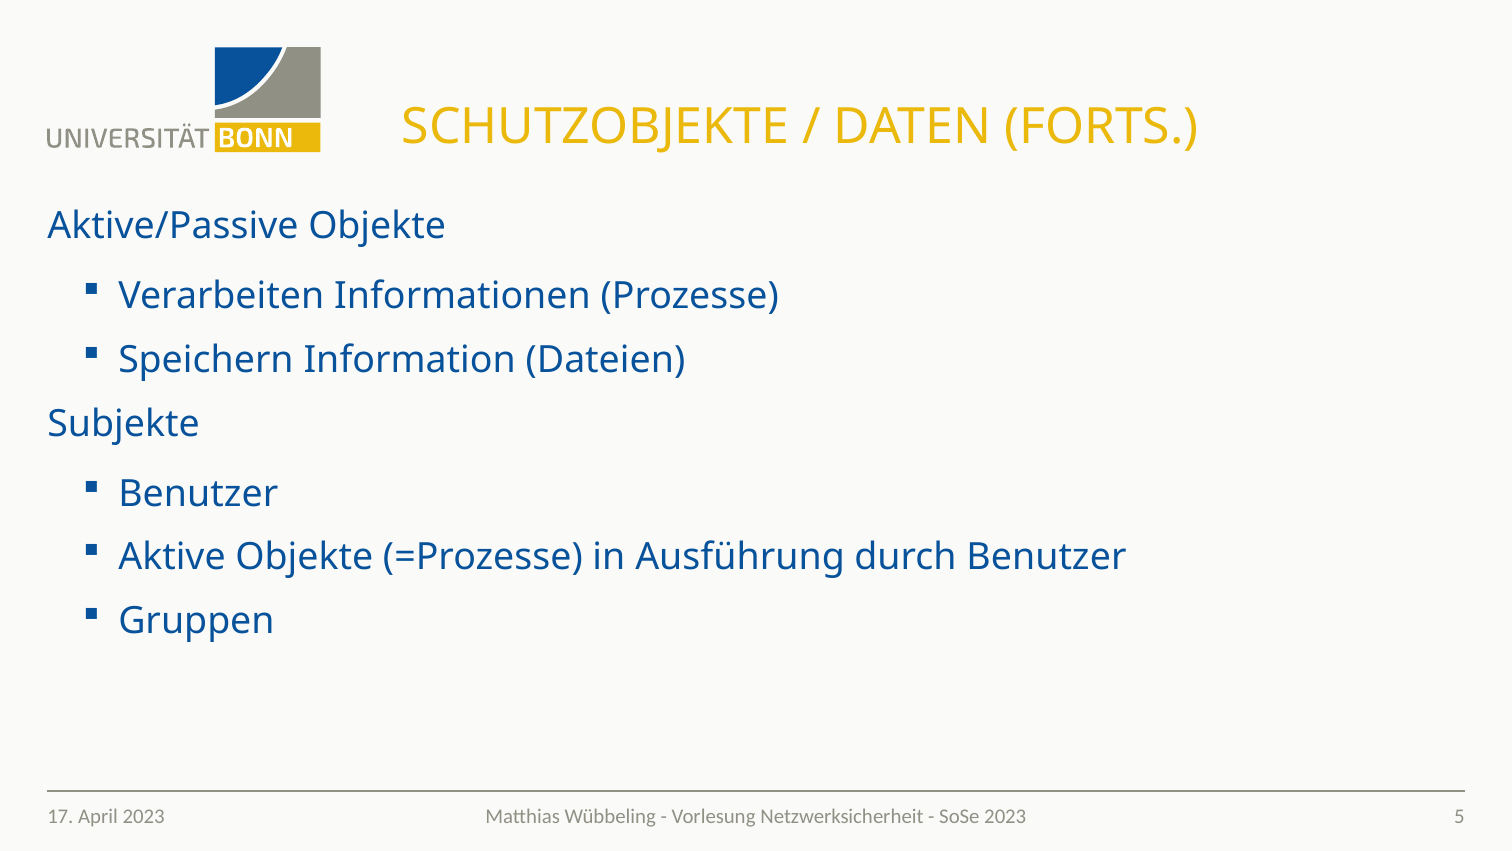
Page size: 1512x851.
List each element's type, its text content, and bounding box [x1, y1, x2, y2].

title Schutzobjekte / Daten (forts.) [401, 47, 1465, 154]
footer Matthias Wübbeling - Vorlesung Netzwerksicherheit - SoSe 2023 [342, 791, 1170, 839]
list Aktive/Passive Objekte Verarbeiten Informationen (Prozesse) Speichern Information (Dateien) Subjekte Benutzer Aktive Objekte (=Prozesse) in Ausführung durch Benutzer Gruppen [47, 200, 1465, 745]
slide_number 5 [1370, 791, 1465, 839]
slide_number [47, 791, 189, 839]
